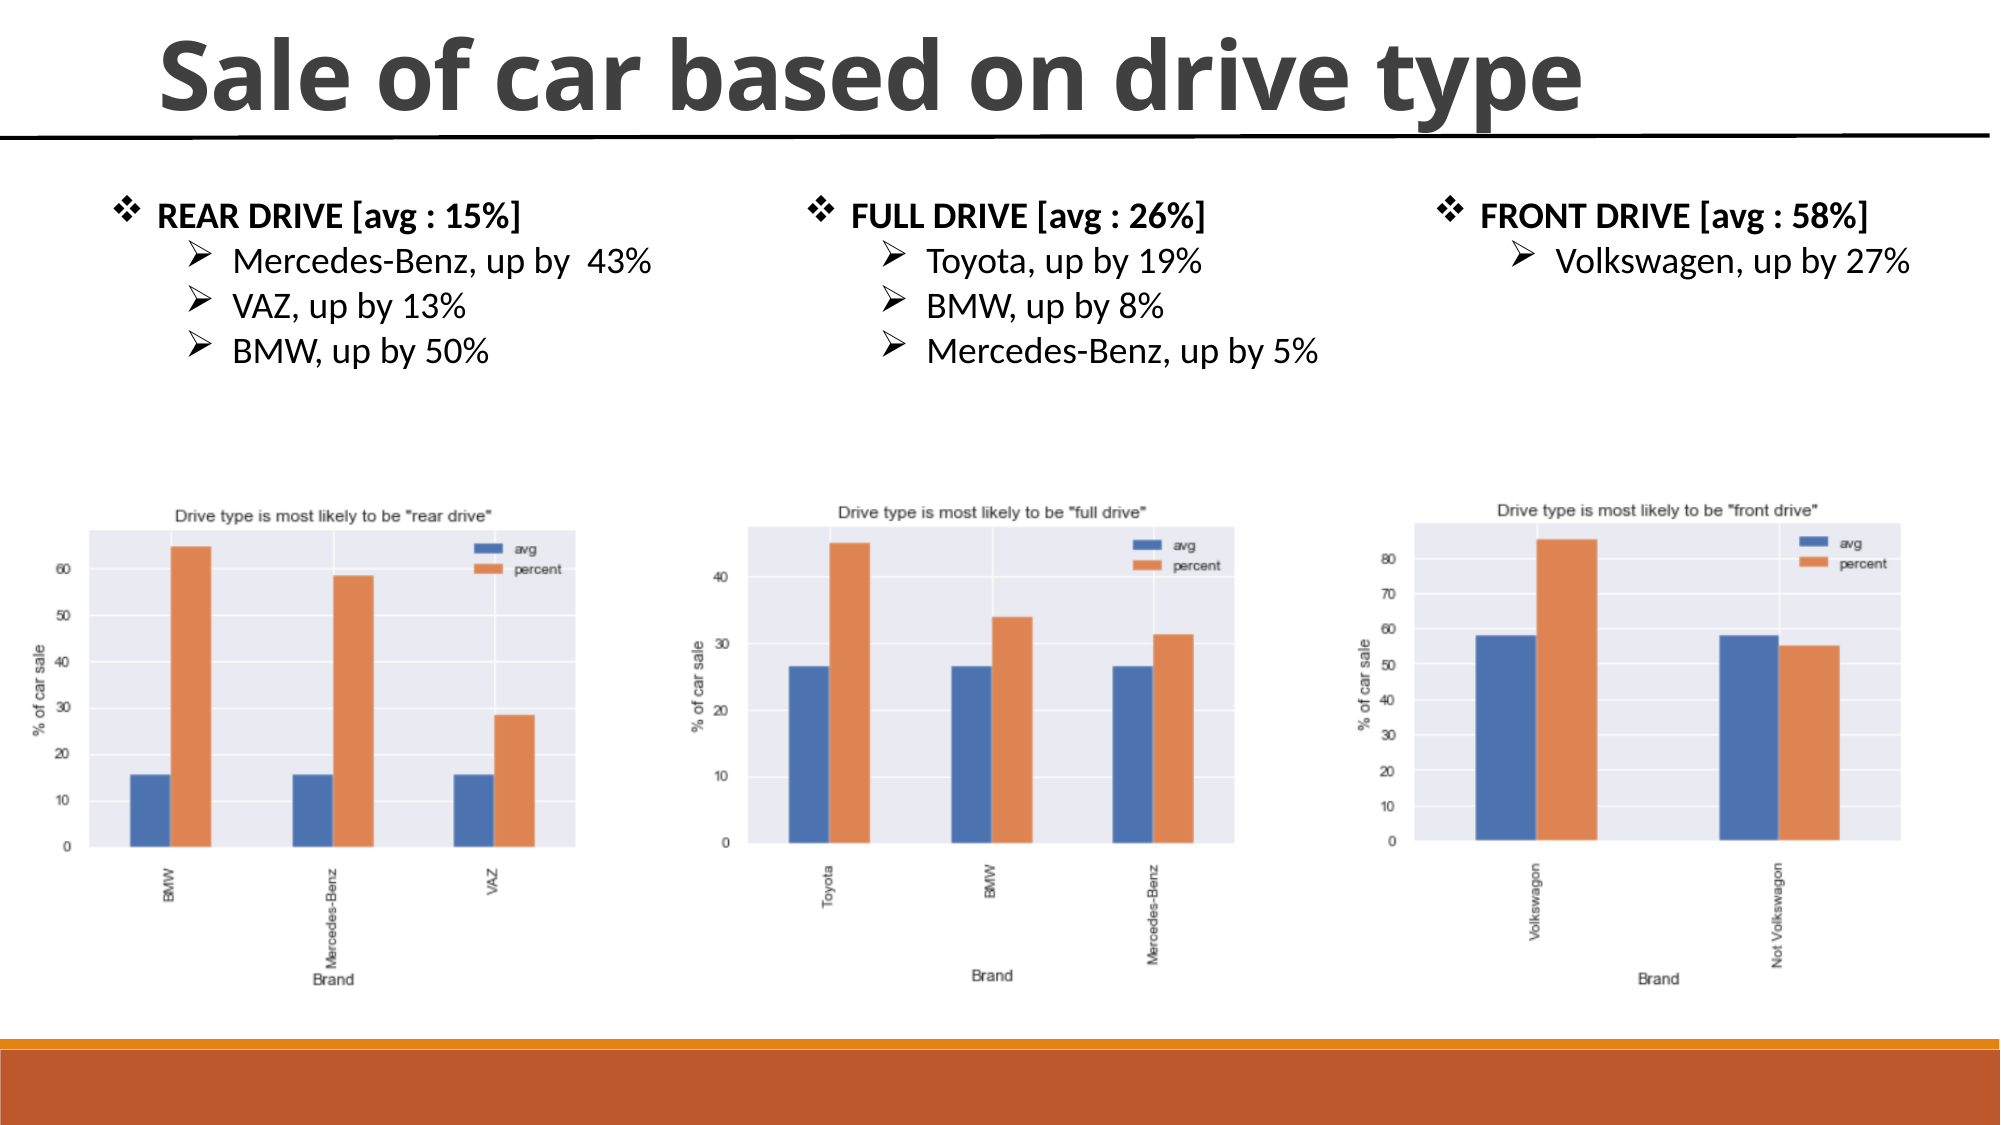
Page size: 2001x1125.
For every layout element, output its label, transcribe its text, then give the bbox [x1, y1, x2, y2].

picture [1345, 492, 1912, 995]
text_box FULL DRIVE [avg : 26%] Toyota, up by 19% BMW, up by 8% Mercedes-Benz, up by 5% [789, 183, 1346, 379]
title Sale of car based on drive type [0, 0, 1650, 131]
text_box FRONT DRIVE [avg : 58%] Volkswagen, up by 27% [1418, 183, 1976, 289]
picture [22, 501, 591, 995]
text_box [0, 134, 1990, 139]
text_box REAR DRIVE [avg : 15%] Mercedes-Benz, up by 43% VAZ, up by 13% BMW, up by 50% [95, 183, 706, 379]
picture [685, 491, 1251, 991]
